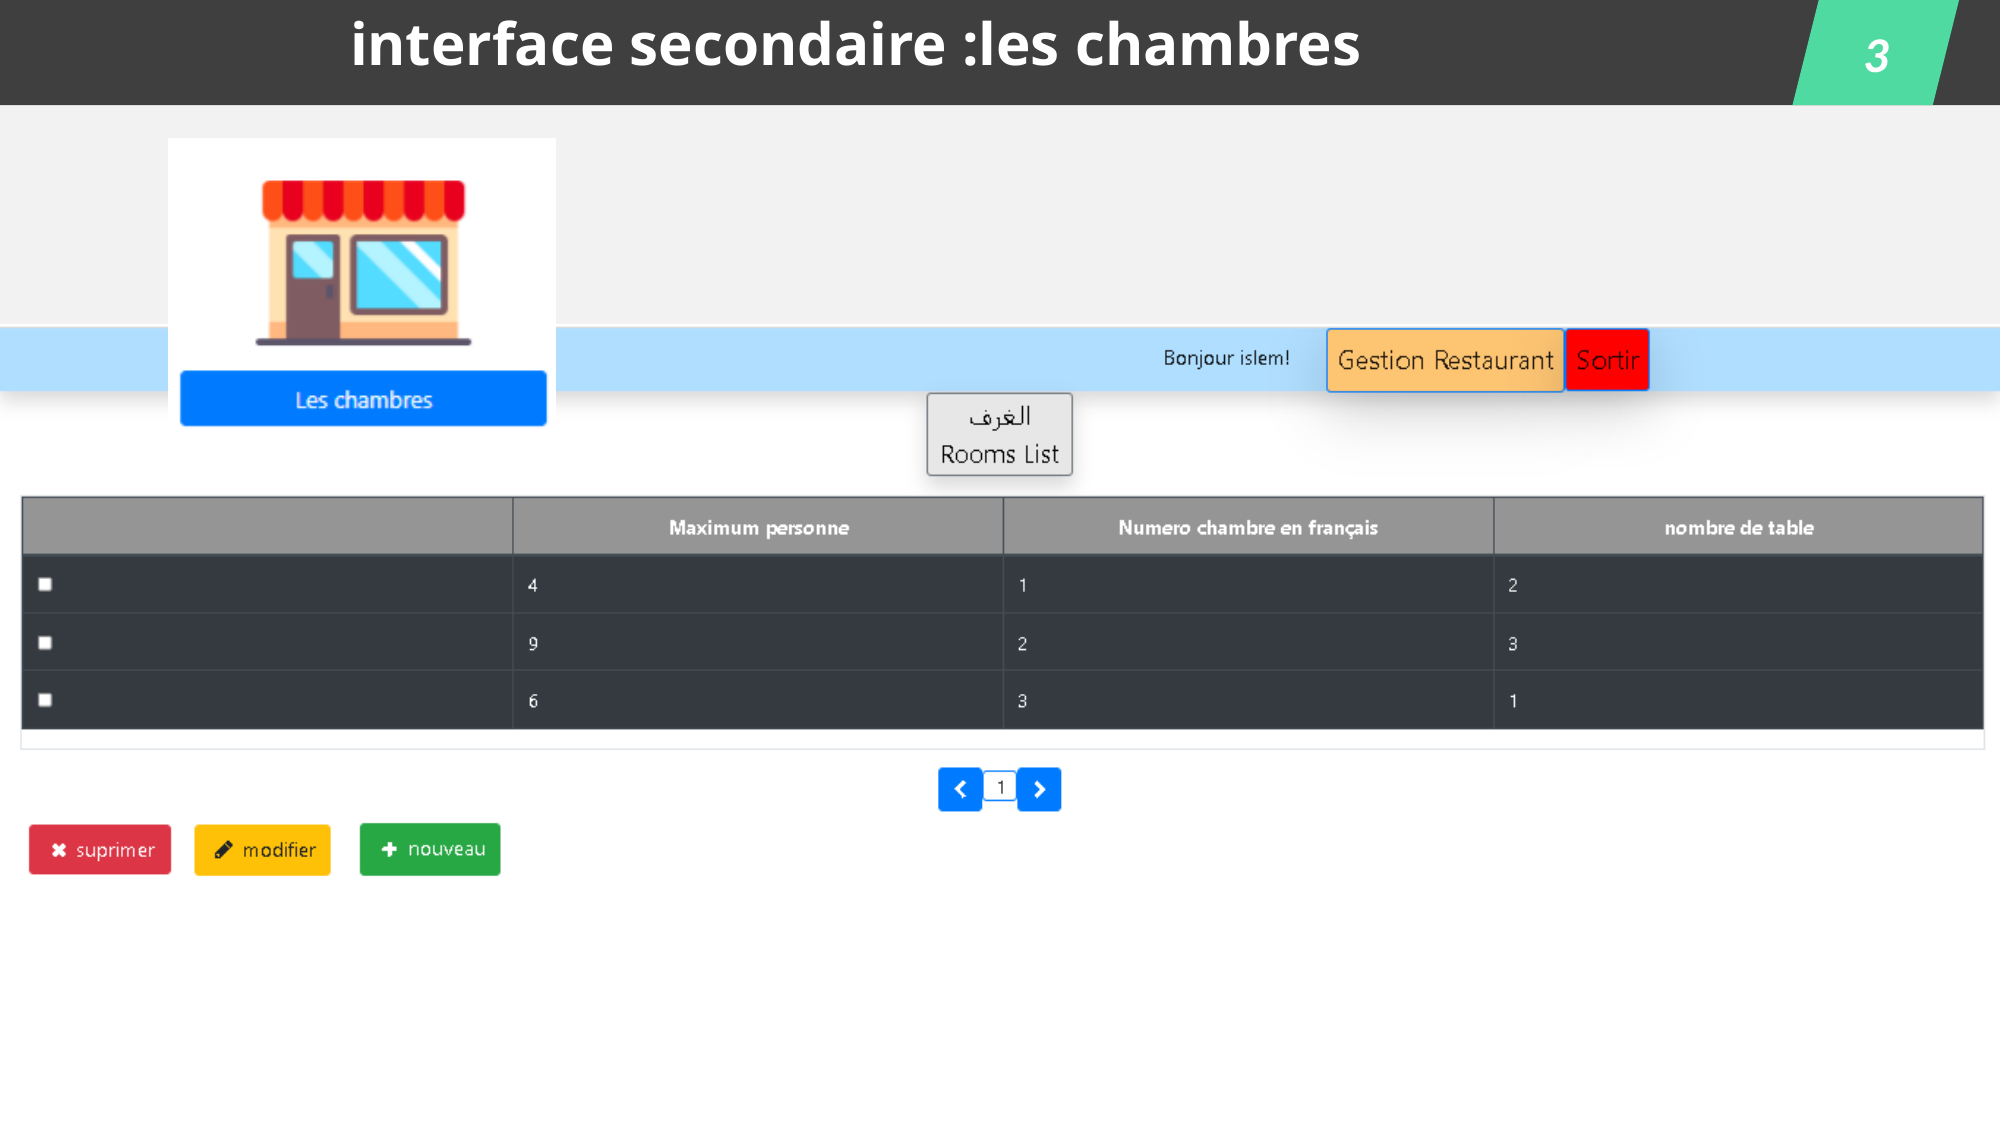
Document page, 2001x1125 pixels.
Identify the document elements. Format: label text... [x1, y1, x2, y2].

text_box [1933, 0, 2000, 106]
text_box interface secondaire :les chambres [64, 4, 1632, 88]
text_box 3 [1792, 0, 1960, 106]
text_box [0, 0, 1818, 106]
picture [0, 138, 2000, 1125]
